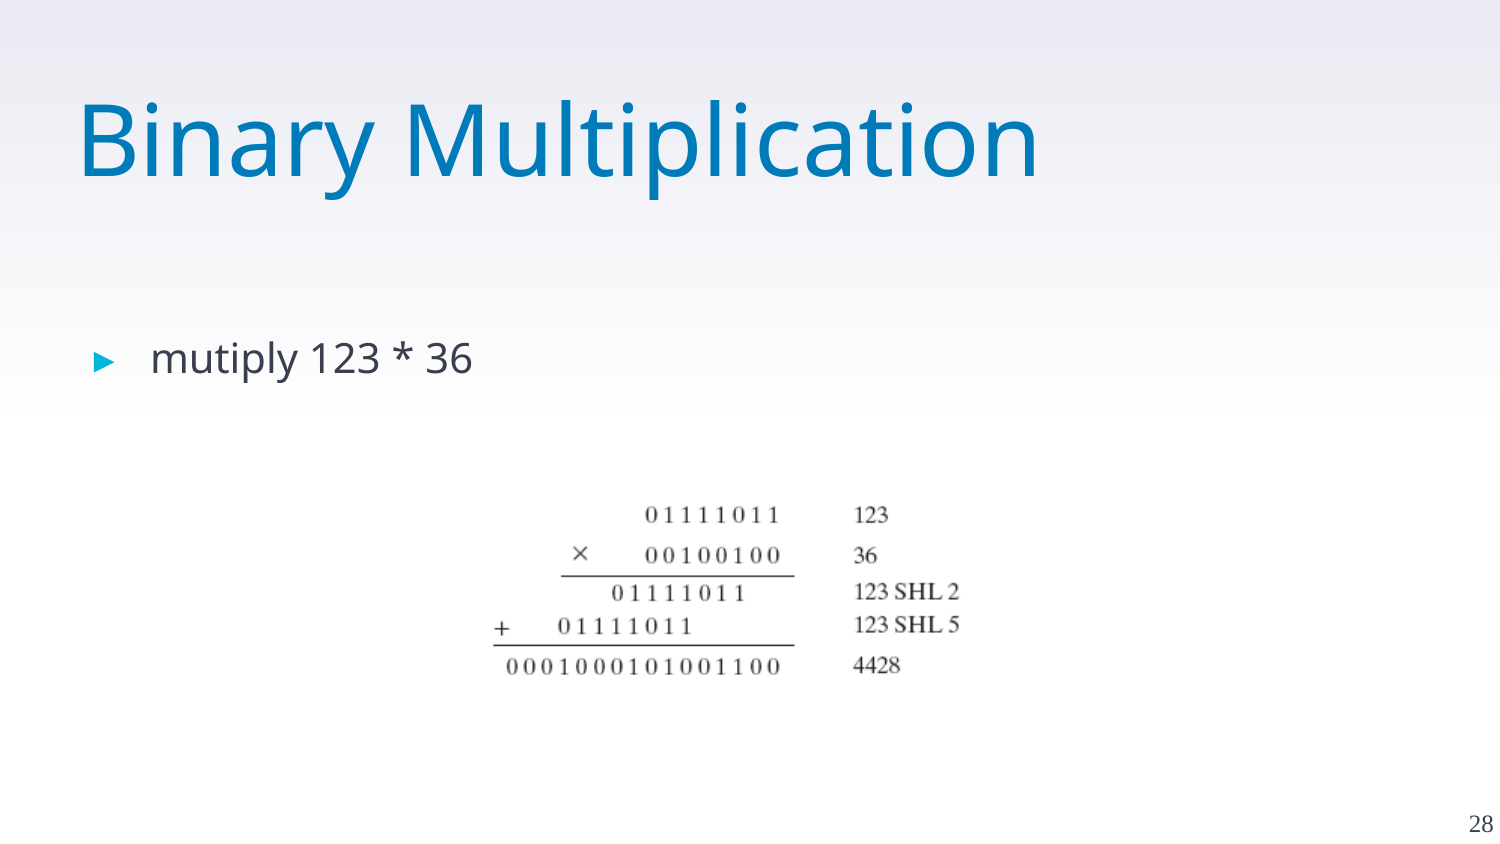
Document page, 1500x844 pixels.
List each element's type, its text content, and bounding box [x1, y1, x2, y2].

list mutiply 123 * 36 [75, 327, 1419, 767]
picture [450, 478, 1005, 711]
slide_number 28 [1418, 760, 1494, 838]
title Binary Multiplication [75, 99, 1419, 277]
